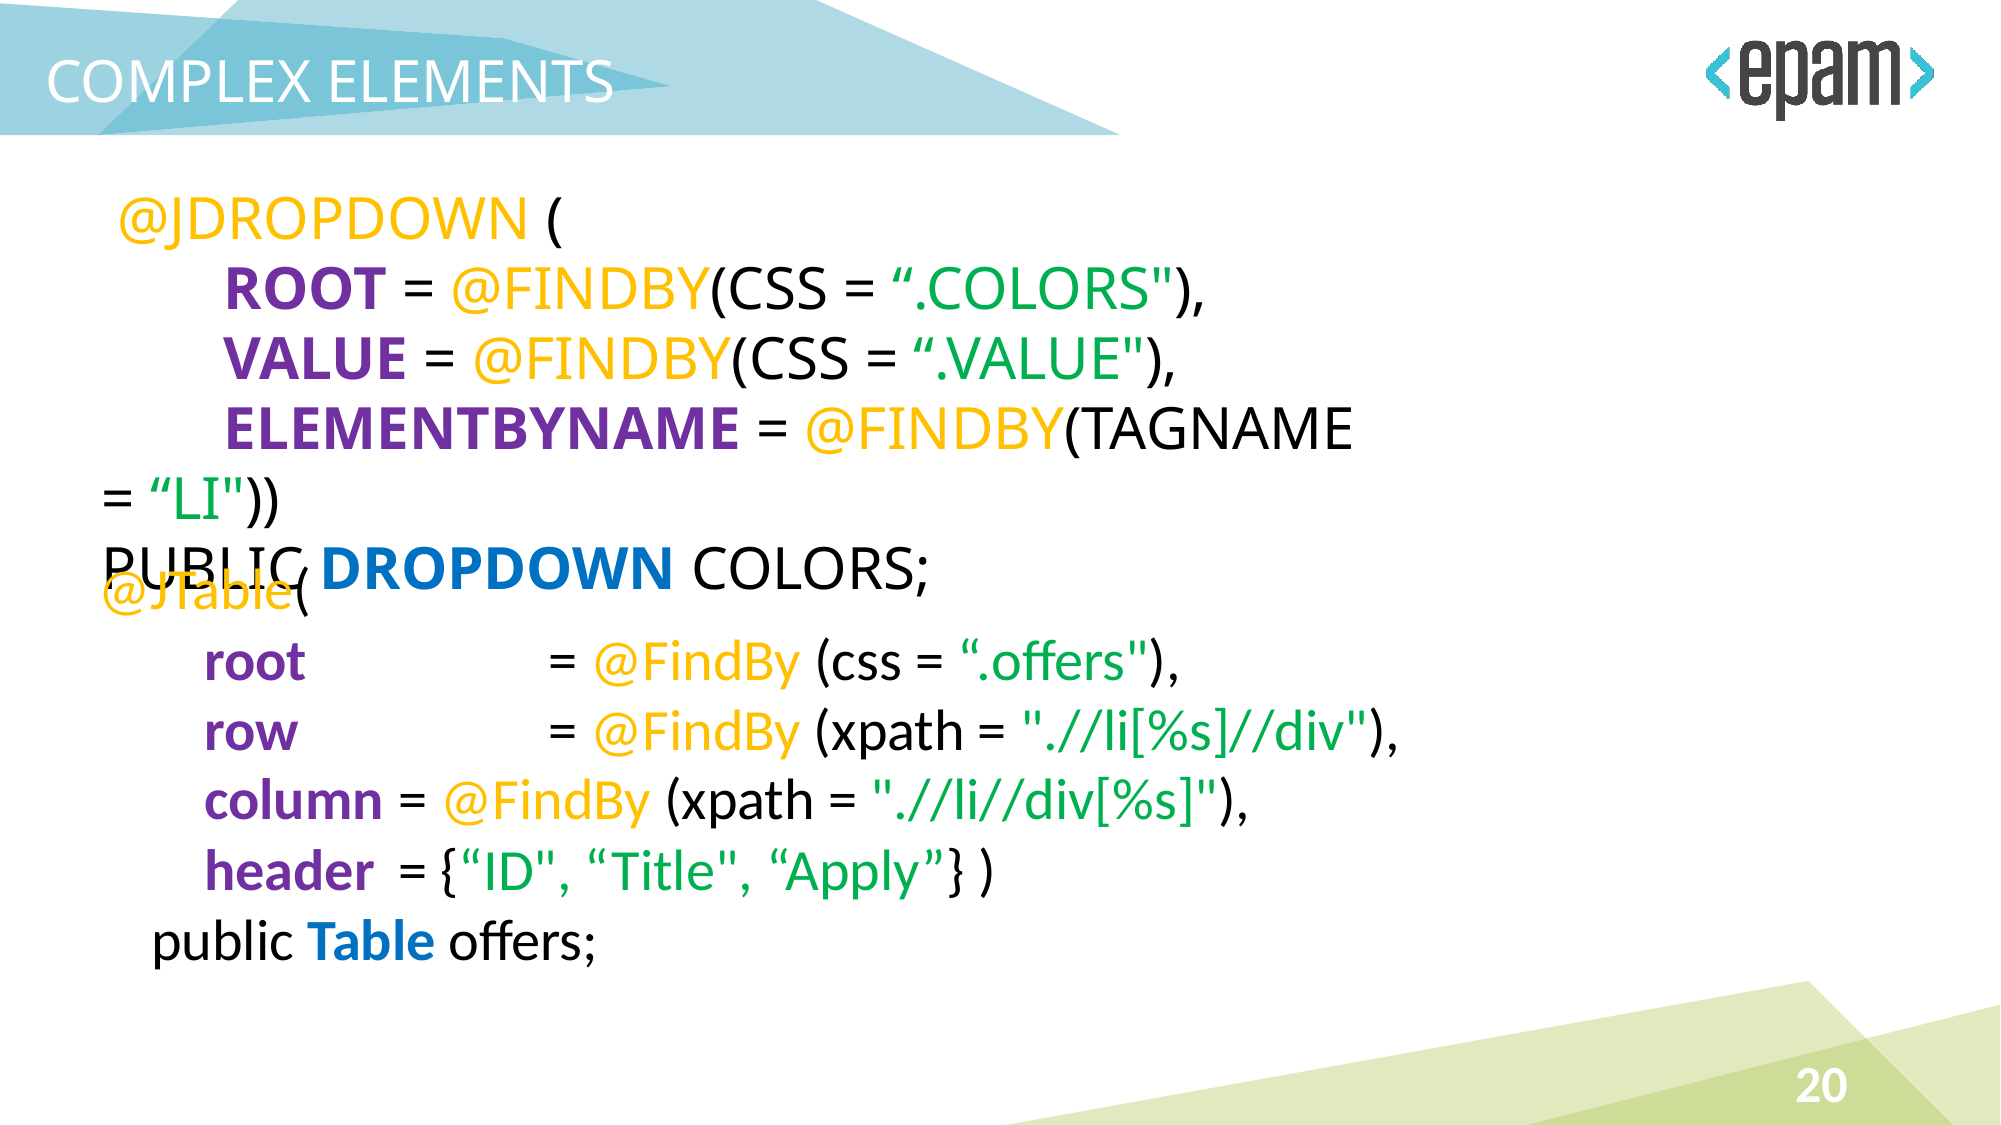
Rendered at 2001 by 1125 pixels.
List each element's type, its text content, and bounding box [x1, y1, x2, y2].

picture [1682, 19, 1957, 127]
list COMPLEX ELEMENTS [30, 36, 2000, 158]
text_box @JTable( root = @FindBy (css = “.offers"), row = @FindBy (xpath = ".//li[%s]//div"), column = @FindBy (xpath = ".//li//div[%s]"), header = {“ID", “Title", “Apply”} ) public Table offers; [87, 546, 1413, 1016]
list @JDropdown ( root = @FindBy(css = “.colors"), value = @FindBy(css = “.value"), elementByName = @FindBy(tagName = “li")) public Dropdown colors; [87, 173, 1401, 546]
slide_number 20 [1412, 1042, 1863, 1103]
